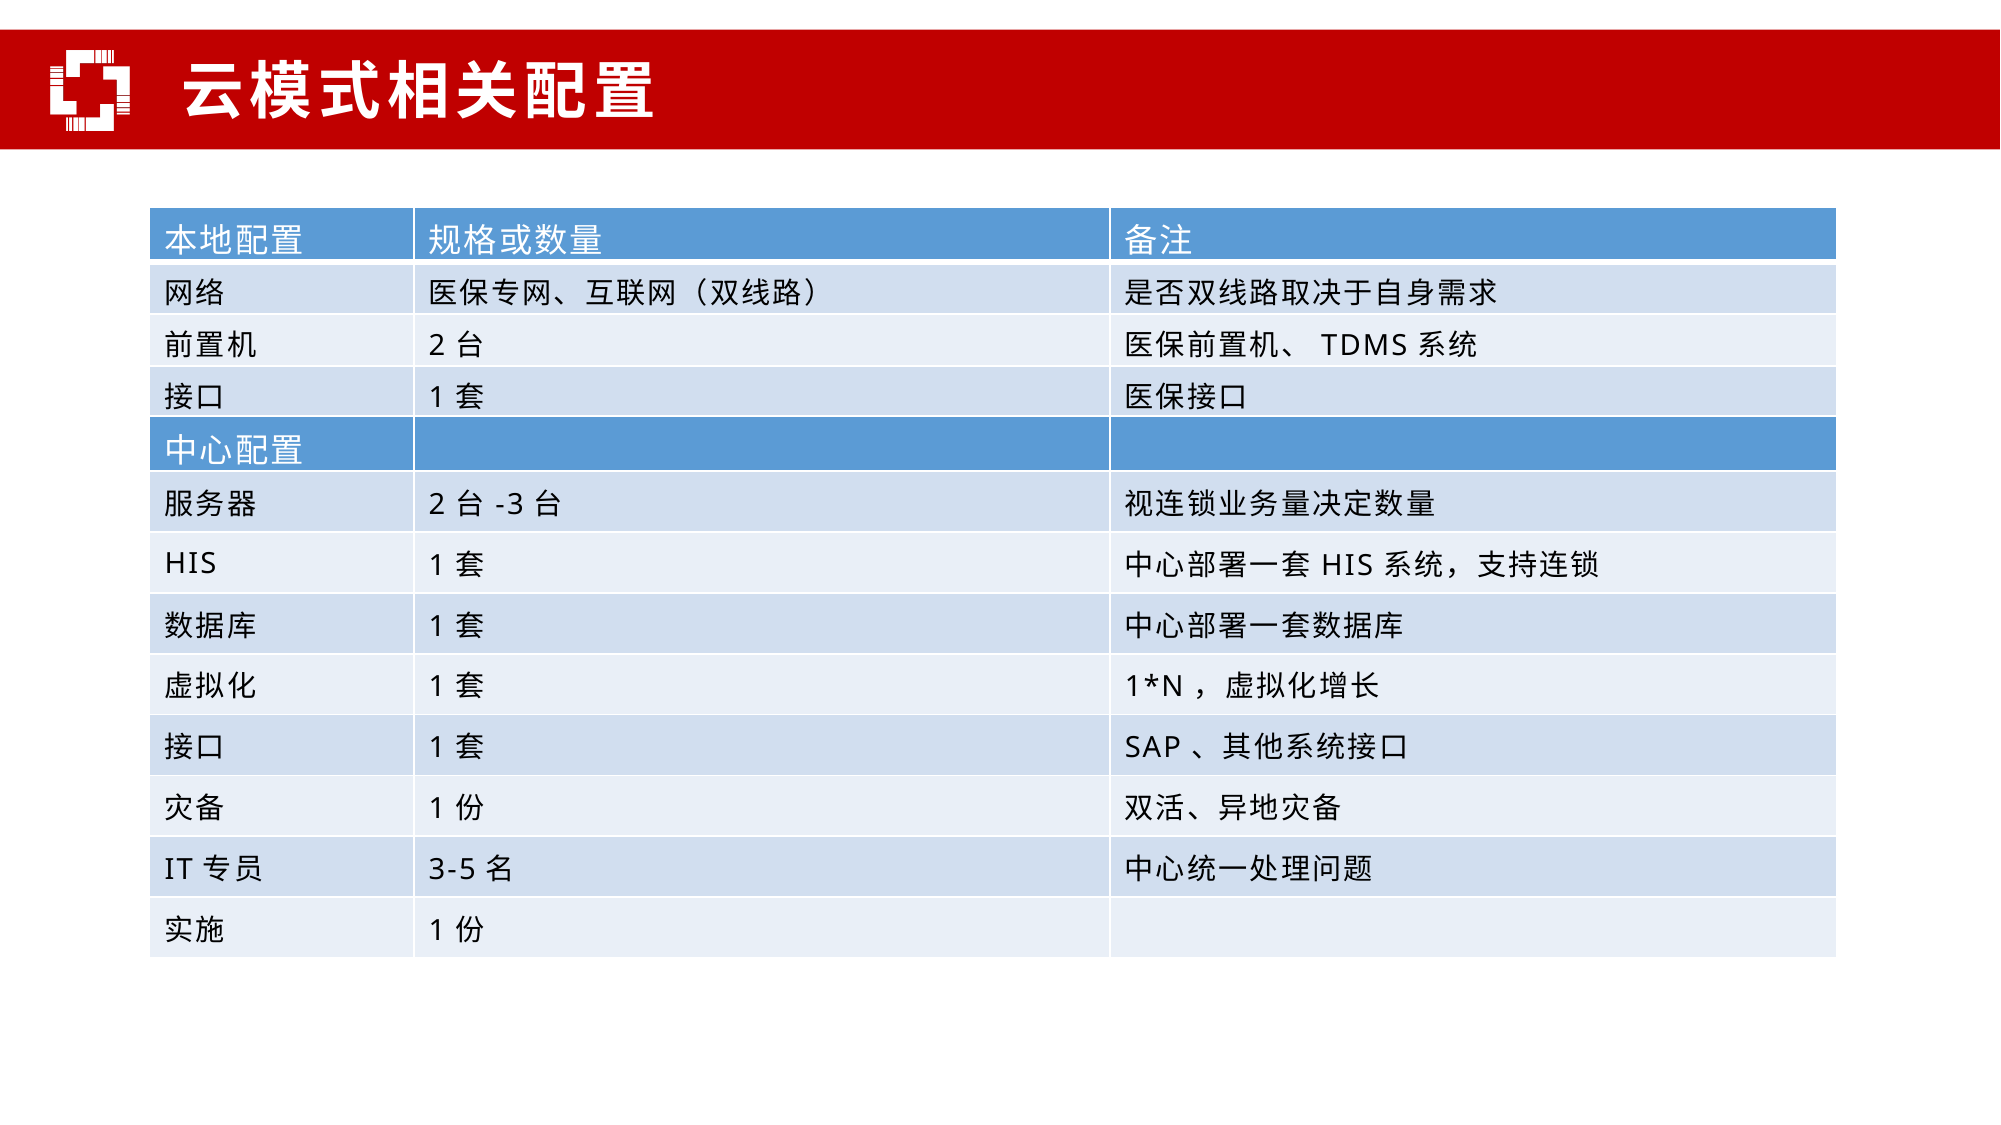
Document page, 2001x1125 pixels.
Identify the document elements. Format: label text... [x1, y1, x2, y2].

table_cell 服务器 [150, 472, 413, 531]
table_cell 2台 [415, 315, 1109, 365]
table_cell 医保接口 [1111, 367, 1836, 415]
table_cell 是否双线路取决于自身需求 [1111, 265, 1836, 313]
table_cell 网络 [150, 265, 413, 313]
table_cell 接口 [150, 715, 413, 775]
table_header 备注 [1111, 208, 1836, 259]
table_cell [1111, 898, 1836, 957]
table_cell 1套 [415, 594, 1109, 653]
table_cell 3-5名 [415, 837, 1109, 896]
table_cell 接口 [150, 367, 413, 415]
table_cell 1套 [415, 715, 1109, 775]
table_cell 数据库 [150, 594, 413, 653]
table_cell [415, 417, 1109, 470]
table_cell 视连锁业务量决定数量 [1111, 472, 1836, 531]
table_cell 中心统一处理问题 [1111, 837, 1836, 896]
table_cell 双活、异地灾备 [1111, 776, 1836, 835]
table_cell 前置机 [150, 315, 413, 365]
table_header 规格或数量 [415, 208, 1109, 259]
table_cell 虚拟化 [150, 655, 413, 714]
table_cell HIS [150, 533, 413, 592]
table_cell 1套 [415, 533, 1109, 592]
table_cell 1份 [415, 776, 1109, 835]
table_cell 1套 [415, 367, 1109, 415]
table_cell 1份 [415, 898, 1109, 957]
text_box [0, 29, 2000, 150]
table_cell 中心配置 [150, 417, 413, 470]
table_cell 中心部署一套数据库 [1111, 594, 1836, 653]
table_cell IT专员 [150, 837, 413, 896]
table_cell 医保前置机、TDMS系统 [1111, 315, 1836, 365]
table_cell 中心部署一套HIS系统，支持连锁 [1111, 533, 1836, 592]
table_cell 医保专网、互联网（双线路） [415, 265, 1109, 313]
table_cell 实施 [150, 898, 413, 957]
table_cell 1*N，虚拟化增长 [1111, 655, 1836, 714]
table_header 本地配置 [150, 208, 413, 259]
table_cell 2台-3台 [415, 472, 1109, 531]
table_cell 灾备 [150, 776, 413, 835]
table_cell SAP、其他系统接口 [1111, 715, 1836, 775]
table_cell 1套 [415, 655, 1109, 714]
table_cell [1111, 417, 1836, 470]
